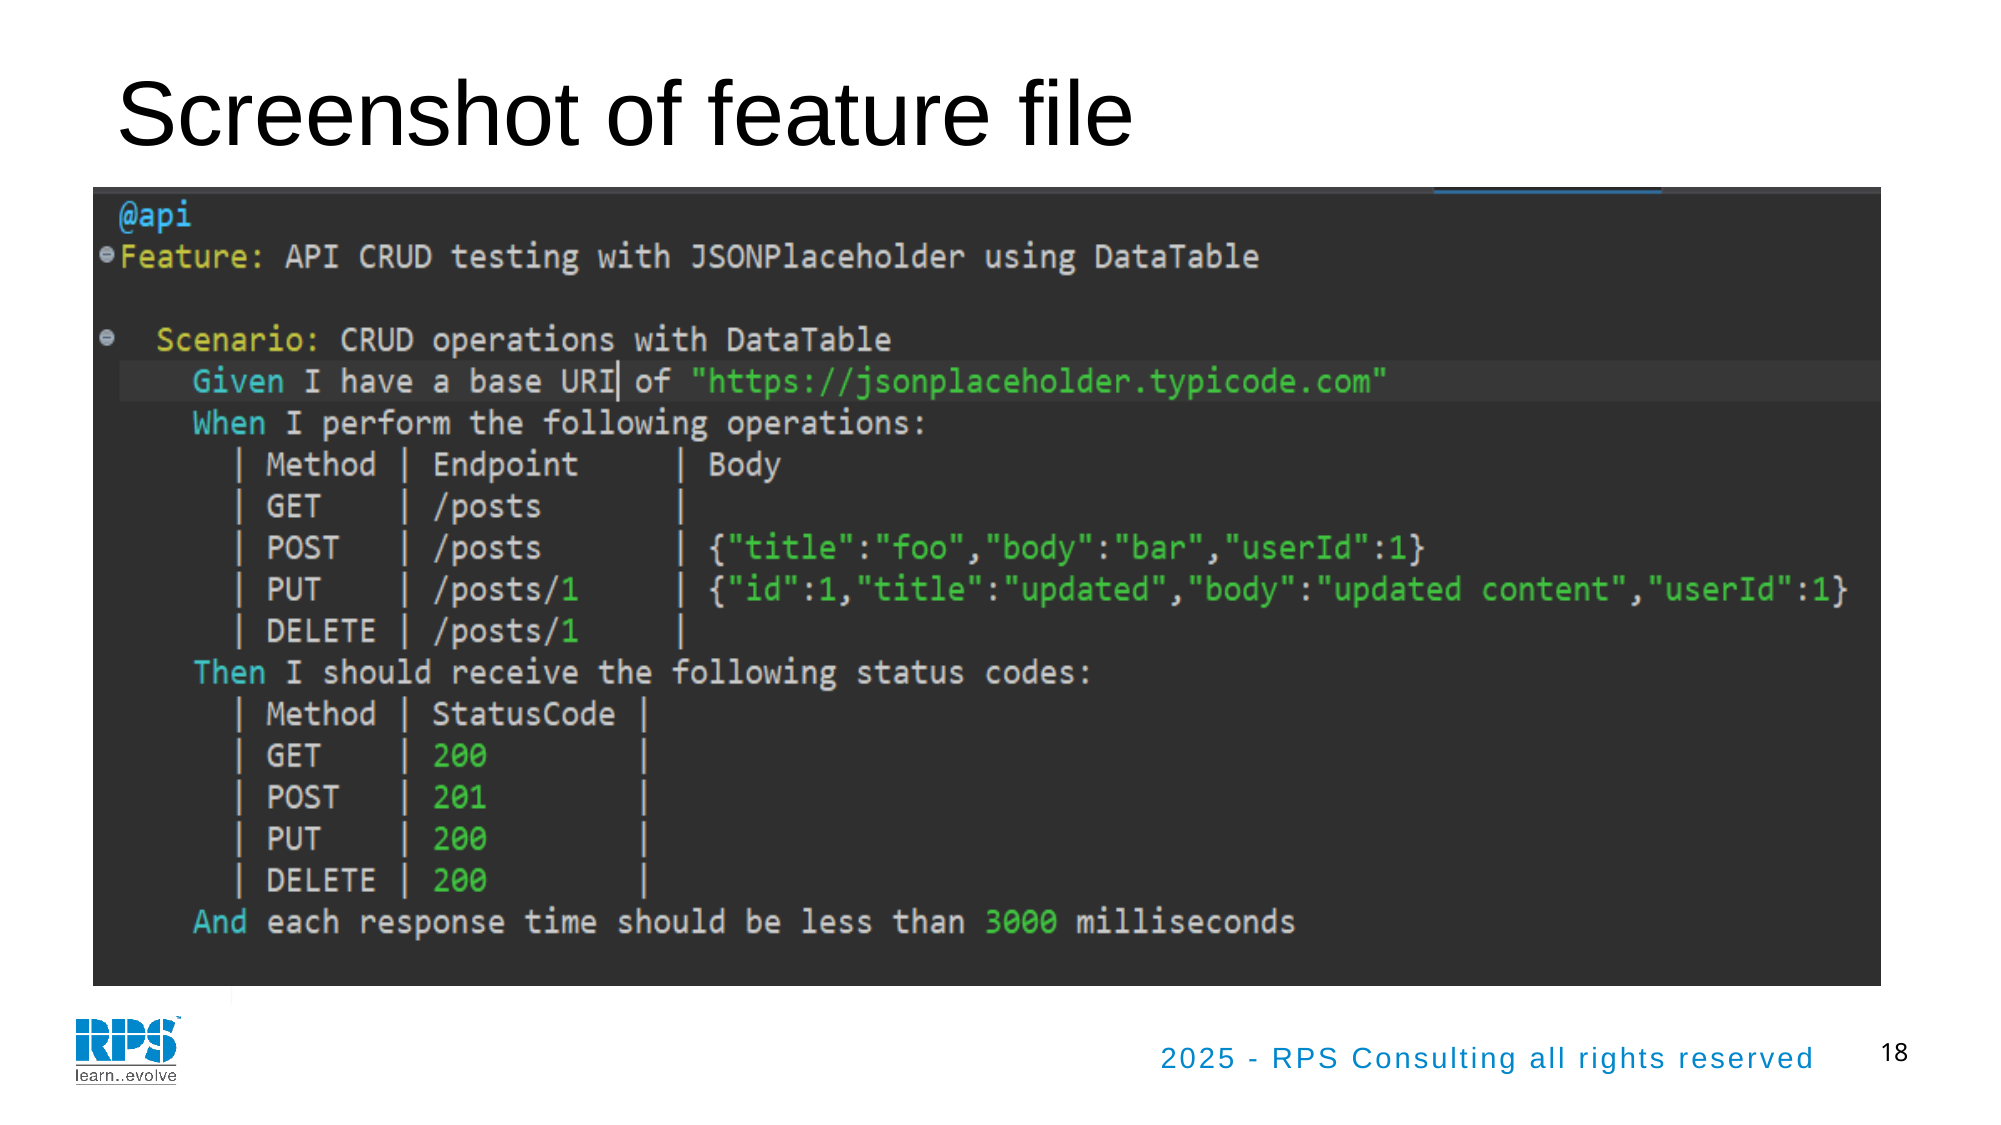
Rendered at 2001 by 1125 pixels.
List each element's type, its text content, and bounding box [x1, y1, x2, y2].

text_box Screenshot of feature file [101, 0, 1827, 186]
text_box 2025 - RPS Consulting all rights reserved [786, 1033, 1473, 1075]
text_box 18 [1473, 1023, 1924, 1084]
picture [92, 186, 1881, 1004]
picture [75, 1015, 181, 1085]
